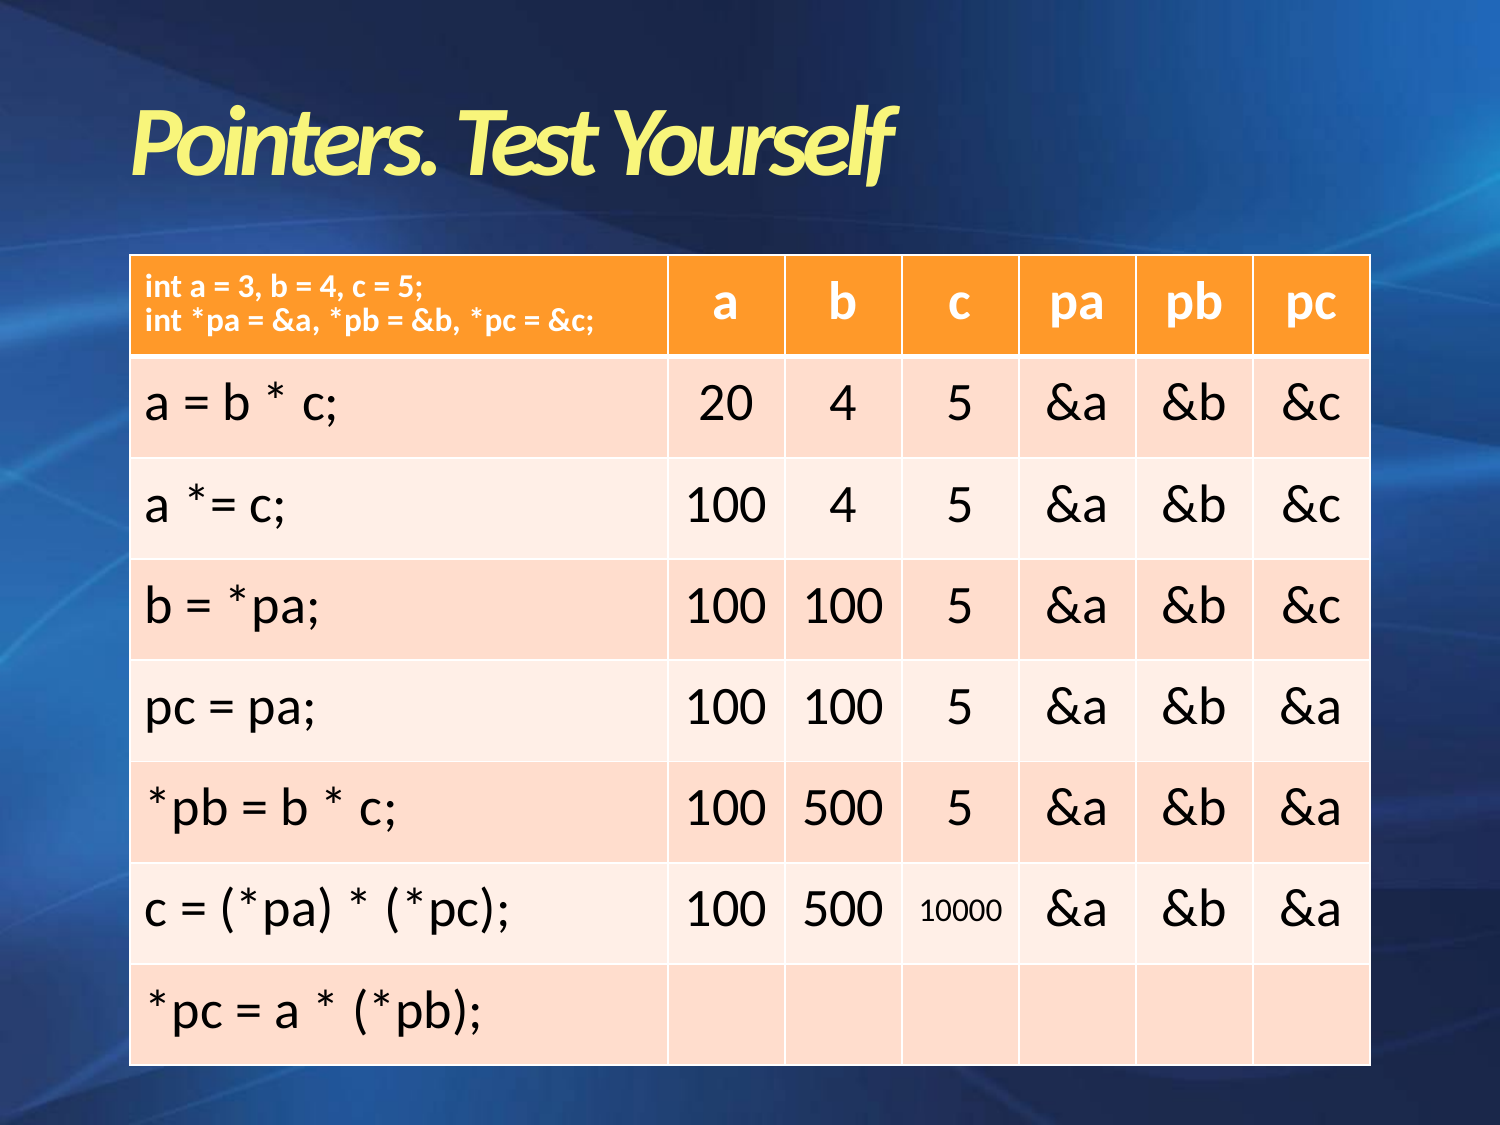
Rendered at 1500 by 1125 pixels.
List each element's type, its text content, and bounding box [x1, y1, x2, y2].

table_cell 10000 [903, 864, 1018, 963]
table_cell [903, 965, 1018, 1064]
table_cell [1020, 965, 1135, 1064]
table_cell 4 [786, 459, 901, 558]
list Pointers. Test Yourself [129, 90, 1371, 197]
table_cell 100 [669, 560, 784, 659]
table_cell pc = pa; [131, 661, 667, 761]
table_cell 5 [903, 661, 1018, 761]
table_cell &c [1254, 459, 1369, 558]
table_cell 5 [903, 459, 1018, 558]
table_cell 100 [669, 661, 784, 761]
table_cell &a [1020, 762, 1135, 862]
table_header c [903, 256, 1018, 354]
table_cell &c [1254, 560, 1369, 659]
table_header b [786, 256, 901, 354]
table_cell a = b * c; [131, 359, 667, 457]
table_cell *pb = b * c; [131, 762, 667, 862]
table_cell 5 [903, 359, 1018, 457]
table_cell 100 [669, 864, 784, 963]
table_cell *pc = a * (*pb); [131, 965, 667, 1064]
table_cell 500 [786, 864, 901, 963]
table_cell [1254, 965, 1369, 1064]
table_cell &a [1254, 661, 1369, 761]
table_cell &b [1137, 459, 1252, 558]
table_cell &a [1020, 661, 1135, 761]
table_cell c = (*pa) * (*pc); [131, 864, 667, 963]
table_cell &a [1254, 762, 1369, 862]
table_cell &b [1137, 560, 1252, 659]
table_cell &b [1137, 762, 1252, 862]
table_cell &a [1020, 359, 1135, 457]
table_cell 100 [669, 459, 784, 558]
table_cell &a [1020, 560, 1135, 659]
picture [0, 0, 1500, 1125]
table_cell 100 [786, 560, 901, 659]
table_header pc [1254, 256, 1369, 354]
table_cell [786, 965, 901, 1064]
table_cell &a [1020, 459, 1135, 558]
table_cell 500 [786, 762, 901, 862]
table_cell &b [1137, 864, 1252, 963]
table_cell &a [1020, 864, 1135, 963]
table_cell 5 [903, 560, 1018, 659]
table_header pa [1020, 256, 1135, 354]
table_cell &c [1254, 359, 1369, 457]
table_cell &b [1137, 359, 1252, 457]
table_cell a *= c; [131, 459, 667, 558]
table_cell 100 [669, 762, 784, 862]
table_cell &a [1254, 864, 1369, 963]
table_cell 4 [786, 359, 901, 457]
table_cell &b [1137, 661, 1252, 761]
table_cell [669, 965, 784, 1064]
table_cell 5 [903, 762, 1018, 862]
table_cell 100 [786, 661, 901, 761]
table_header a [669, 256, 784, 354]
table_cell [1137, 965, 1252, 1064]
table_header pb [1137, 256, 1252, 354]
table_cell 20 [669, 359, 784, 457]
table_cell b = *pa; [131, 560, 667, 659]
table_header int a = 3, b = 4, c = 5; int *pa = &a, *pb = &b, *pc = &c; [131, 256, 667, 354]
